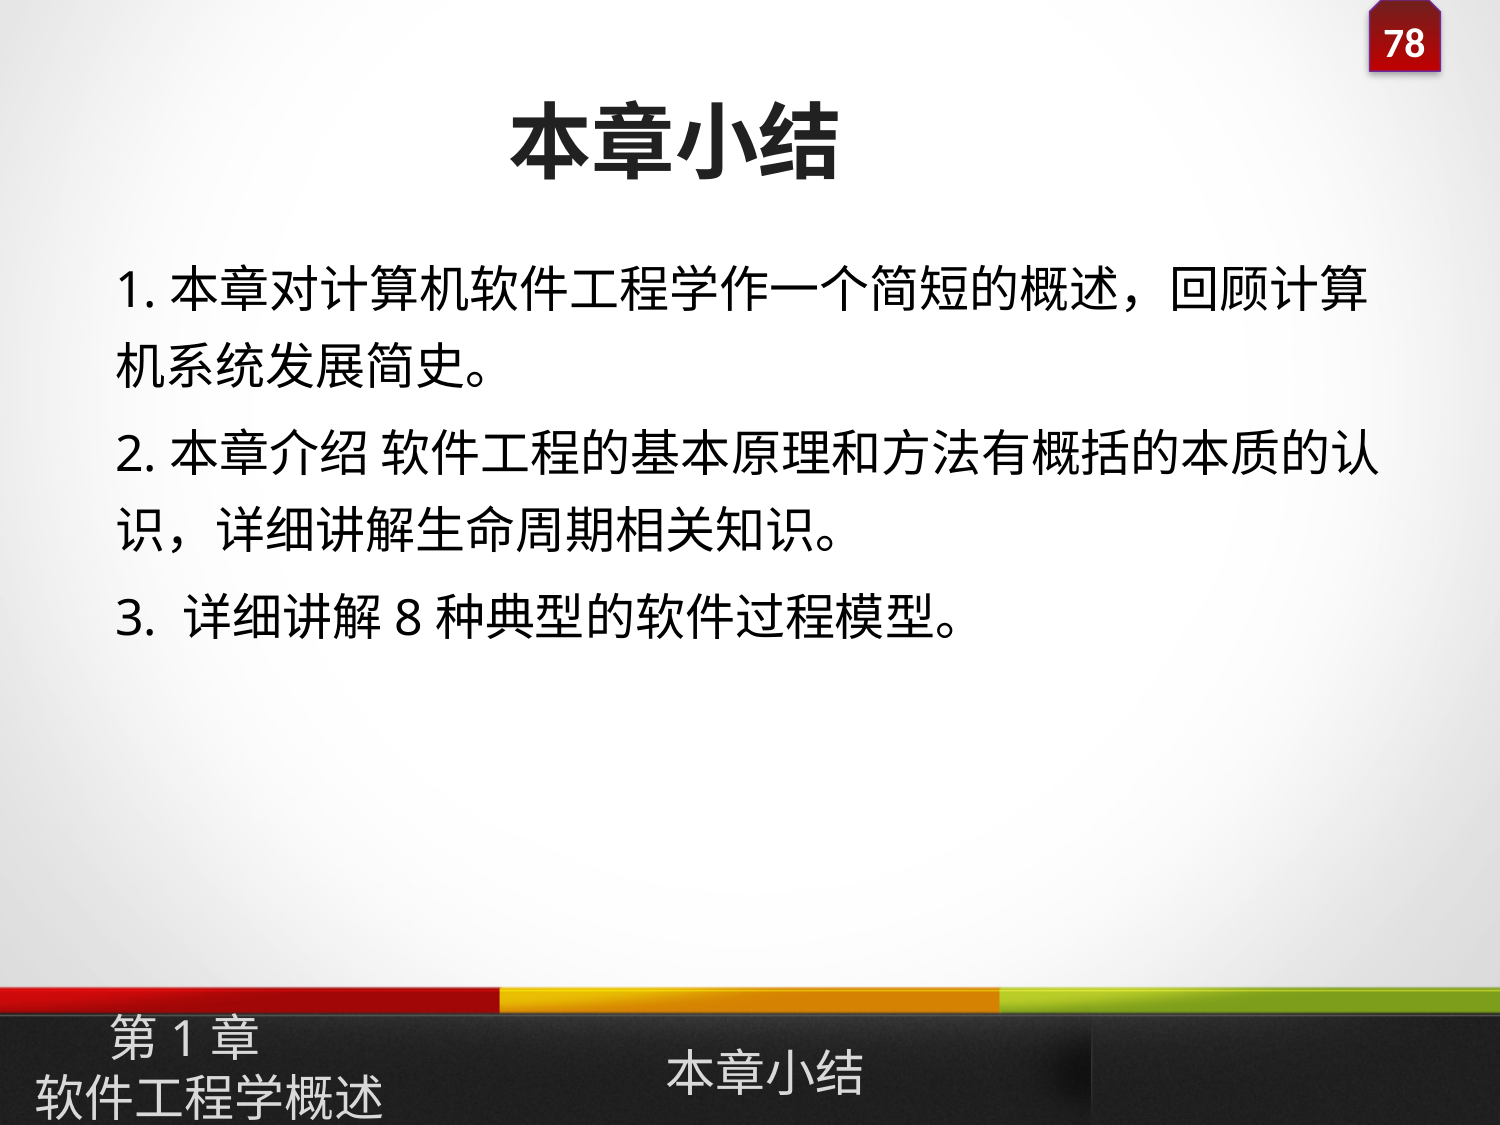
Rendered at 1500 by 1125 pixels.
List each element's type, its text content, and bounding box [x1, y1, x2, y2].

text_box 本章小结 [458, 1032, 1073, 1111]
list 1.本章对计算机软件工程学作一个简短的概述，回顾计算机系统发展简史。 2.本章介绍 软件工程的基本原理和方法有概括的本质的认识，详细讲解生命周期相关知识。 3. 详细讲解8种典型的软件过程模型。 [100, 232, 1400, 729]
title 本章小结 [0, 44, 1351, 233]
picture [0, 0, 1500, 1125]
